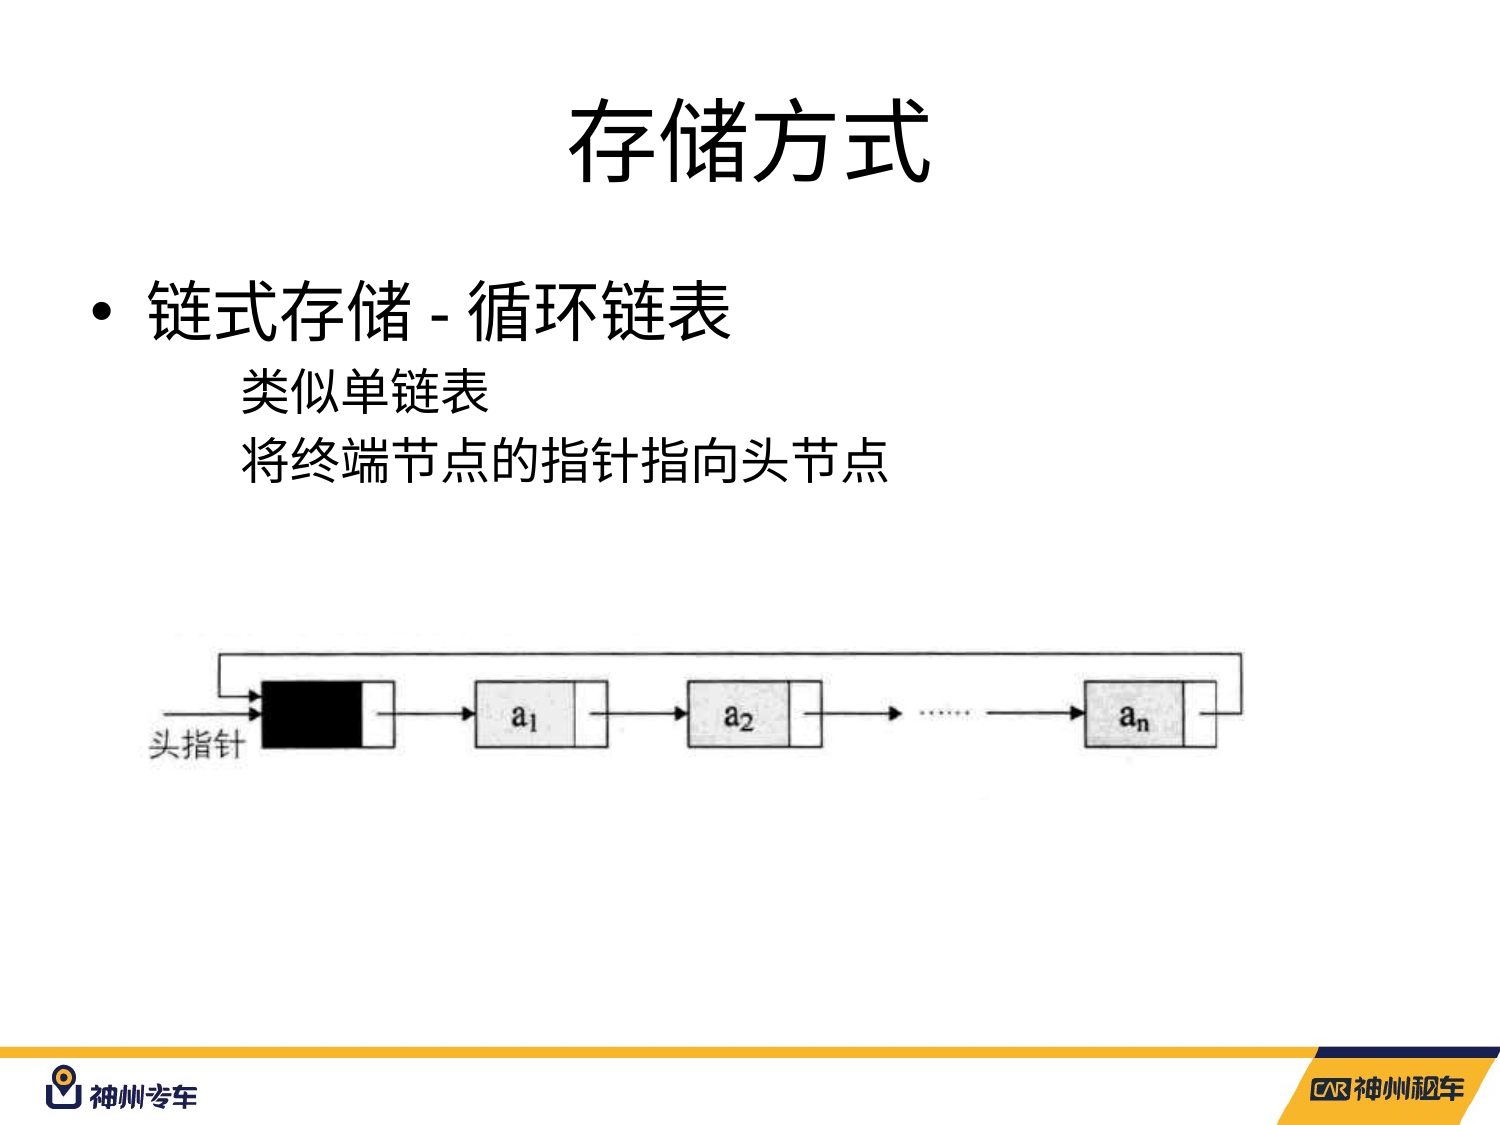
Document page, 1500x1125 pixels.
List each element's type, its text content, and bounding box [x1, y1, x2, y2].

list 链式存储-循环链表 类似单链表 将终端节点的指针指向头节点 [75, 262, 1425, 1005]
picture [0, 0, 1500, 1125]
title 存储方式 [75, 45, 1425, 233]
